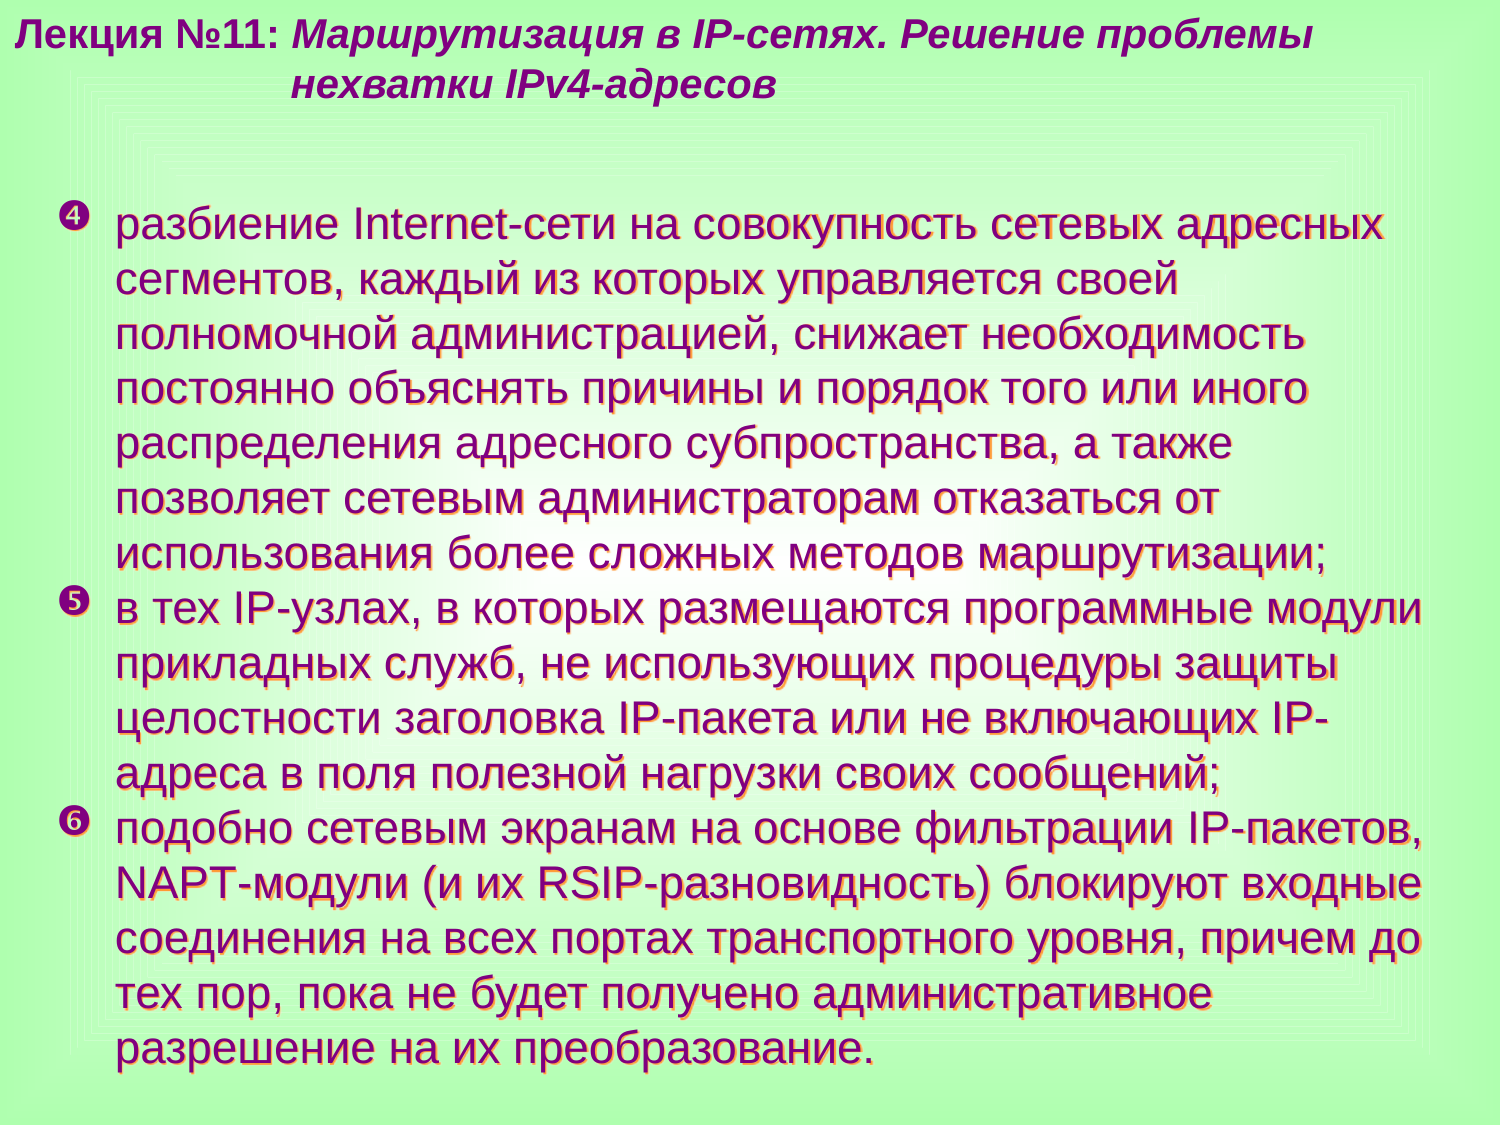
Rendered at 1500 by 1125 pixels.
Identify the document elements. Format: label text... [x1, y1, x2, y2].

text_box Лекция №11: Маршрутизация в IP-сетях. Решение проблемы нехватки IPv4-адресов [0, 0, 1355, 115]
text_box разбиение Internet-сети на совокупность сетевых адресных сегментов, каждый из которых управляется своей полномочной администрацией, снижает необходимость постоянно объяснять причины и порядок того или иного распределения адресного субпространства, а также позволяет сетевым администраторам отказаться от использования более сложных методов маршрутизации; в тех IP-узлах, в которых размещаются программные модули прикладных служб, не использующих процедуры защиты целостности заголовка IP-пакета или не включающих IP-адреса в поля полезной нагрузки своих сообщений; подобно сетевым экранам на основе фильтрации IP-пакетов, NAPT-модули (и их RSIP-разновидность) блокируют входные соединения на всех портах транспортного уровня, причем до тех пор, пока не будет получено административное разрешение на их преобразование. [41, 185, 1459, 1081]
